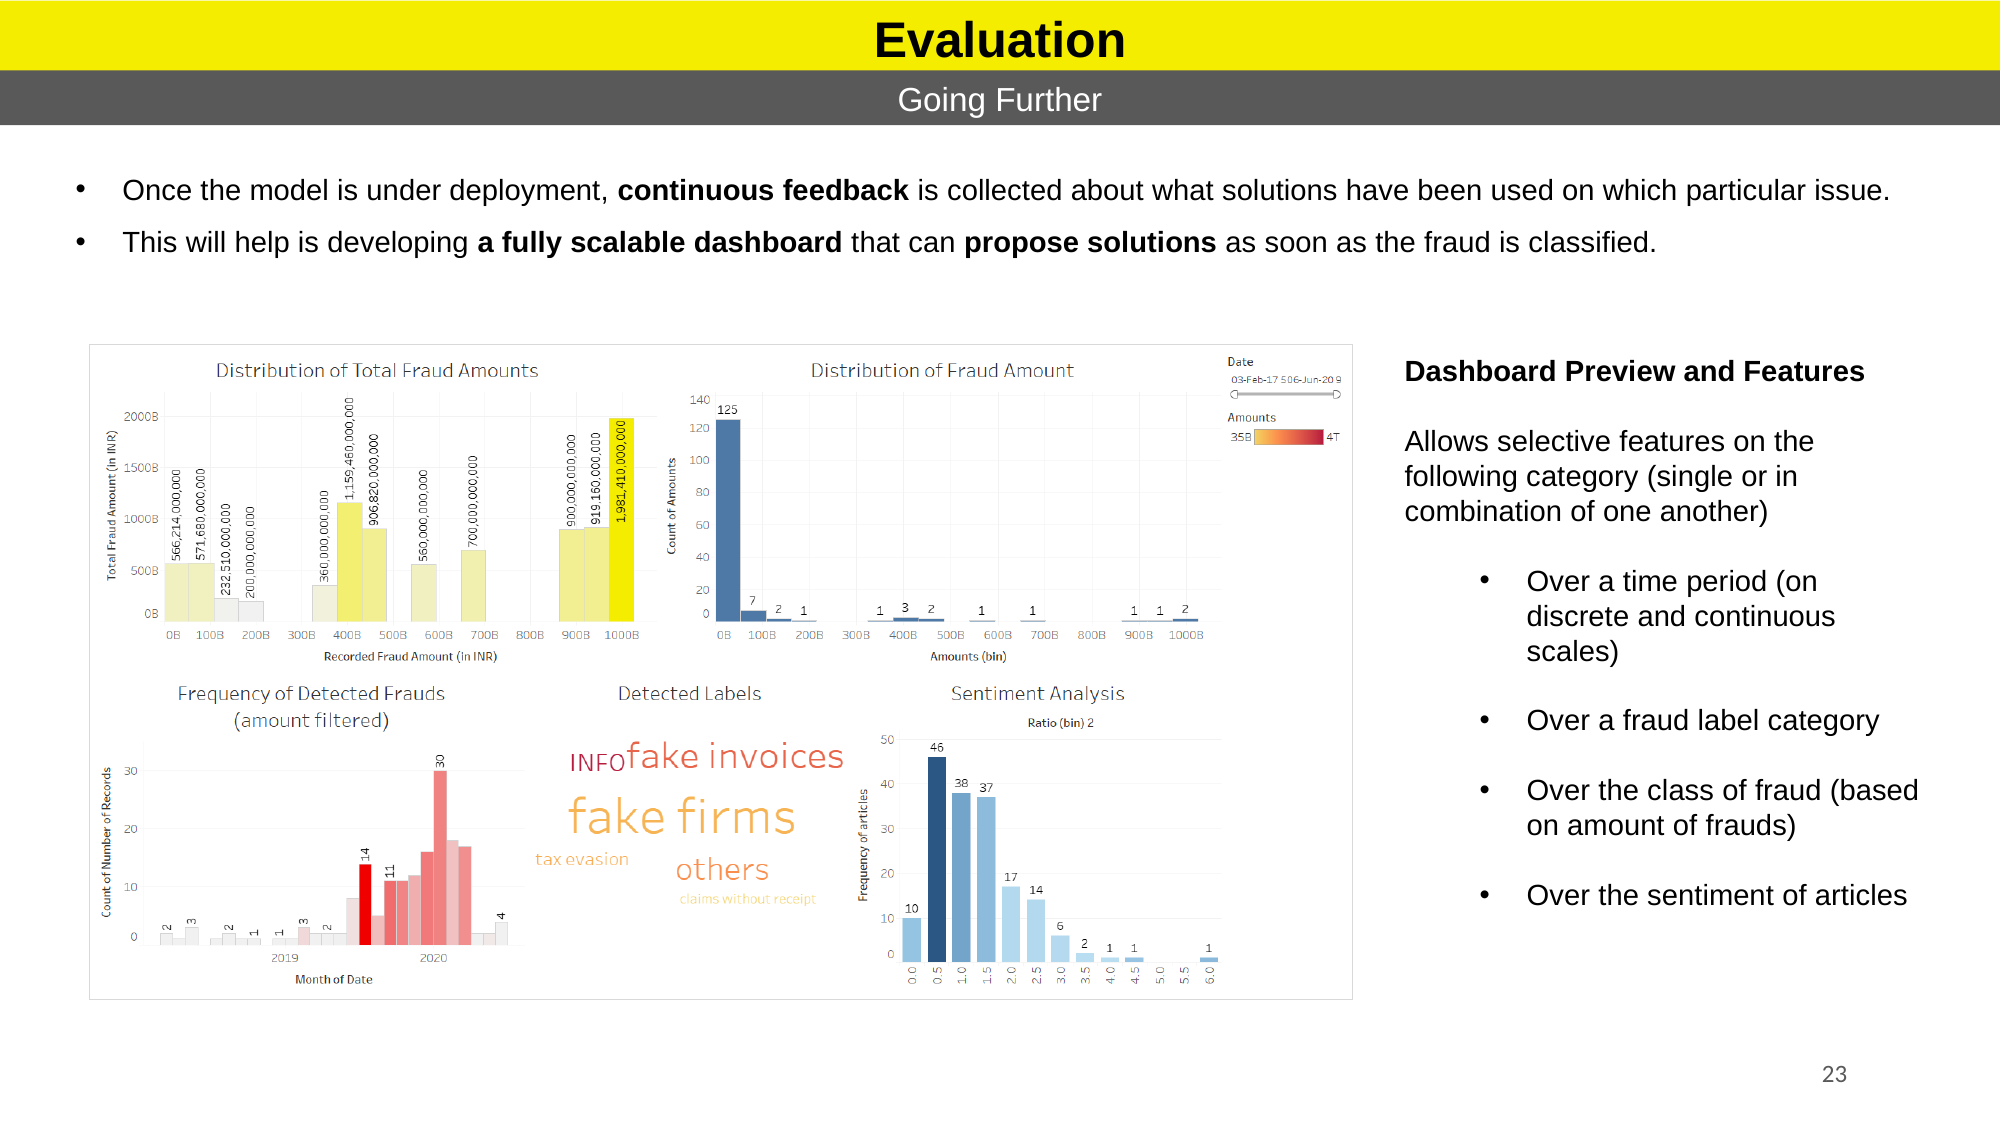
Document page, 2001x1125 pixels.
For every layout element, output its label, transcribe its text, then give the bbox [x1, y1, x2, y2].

text_box Dashboard Preview and Features Allows selective features on the following category (single or in combination of one another) Over a time period (on discrete and continuous scales) Over a fraud label category Over the class of fraud (based on amount of frauds) Over the sentiment of articles [1389, 344, 1944, 954]
picture [89, 344, 1353, 1000]
text_box Going Further [0, 70, 2000, 126]
text_box Once the model is under deployment, continuous feedback is collected about what solutions have been used on which particular issue. This will help is developing a fully scalable dashboard that can propose solutions as soon as the fraud is classified. [60, 146, 1940, 266]
text_box Evaluation [0, 0, 2000, 70]
slide_number 23 [1412, 1042, 1863, 1103]
